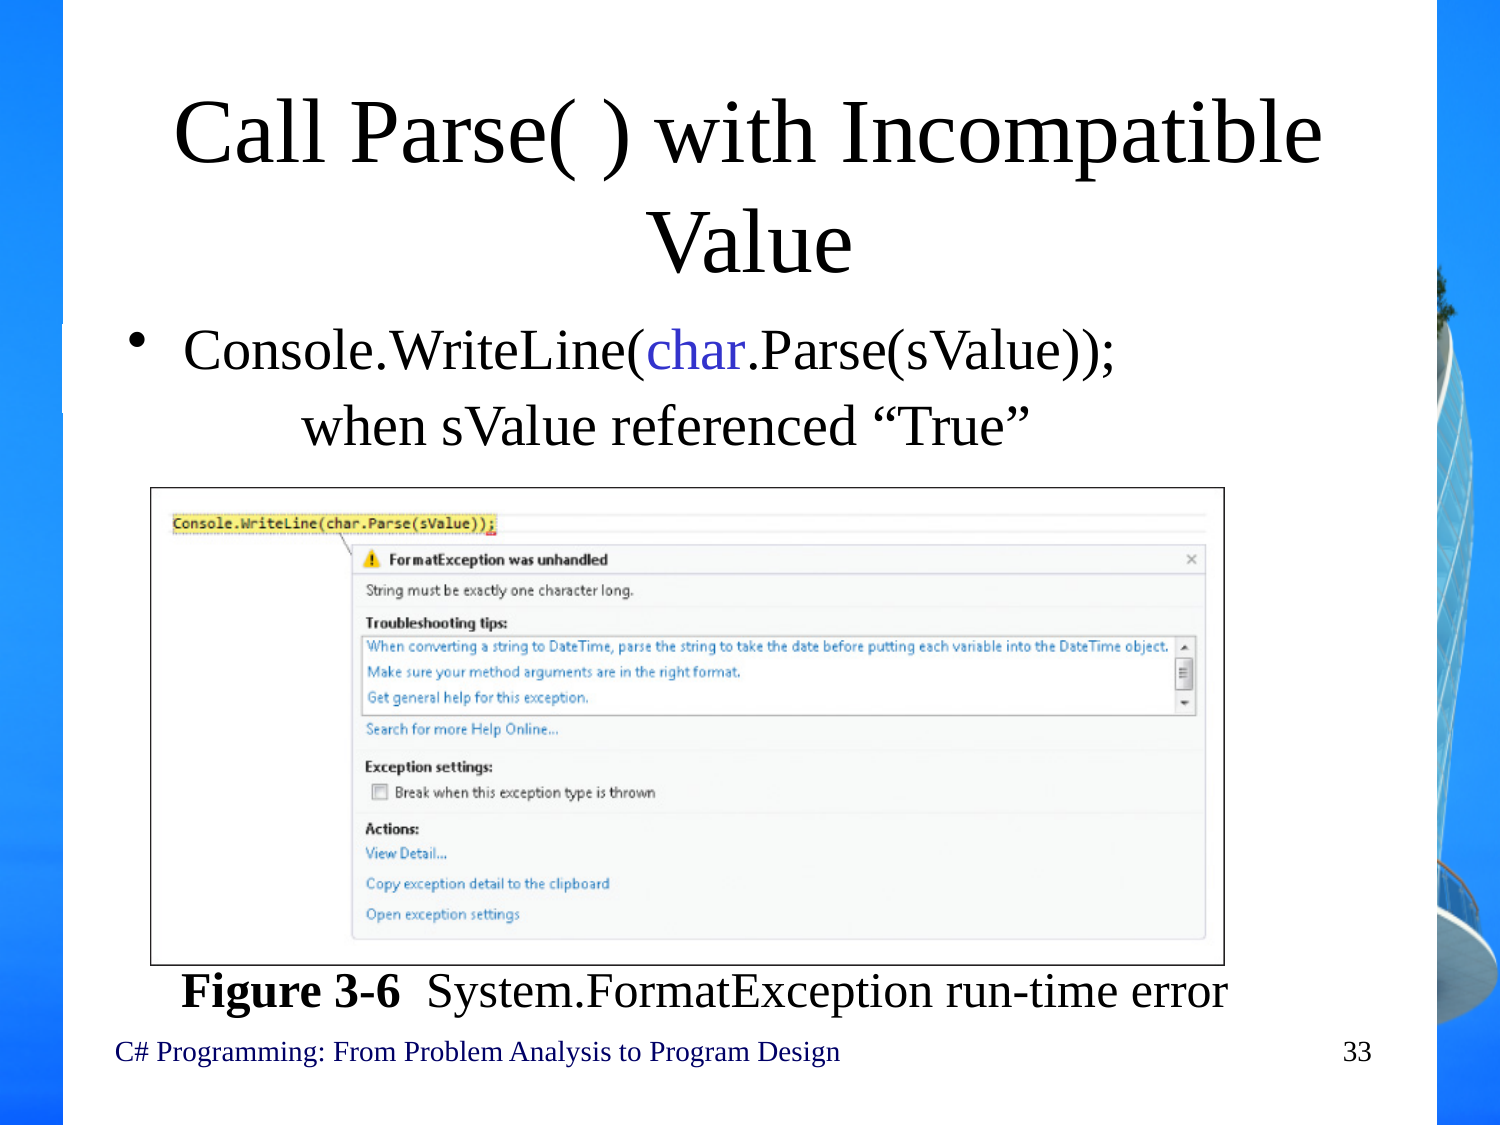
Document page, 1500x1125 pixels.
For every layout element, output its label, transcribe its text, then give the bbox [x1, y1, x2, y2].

text_box Console.WriteLine(char.Parse(sValue)); when sValue referenced “True” [112, 312, 1388, 488]
picture [0, 0, 263, 1125]
title Call Parse( ) with Incompatible Value [112, 87, 1388, 275]
picture [149, 487, 1226, 966]
picture [1437, 0, 1500, 1125]
footer C# Programming: From Problem Analysis to Program Design [99, 1024, 988, 1101]
text_box Figure 3-6 System.FormatException run-time error [166, 949, 1244, 1025]
slide_number 33 [1074, 1024, 1388, 1101]
